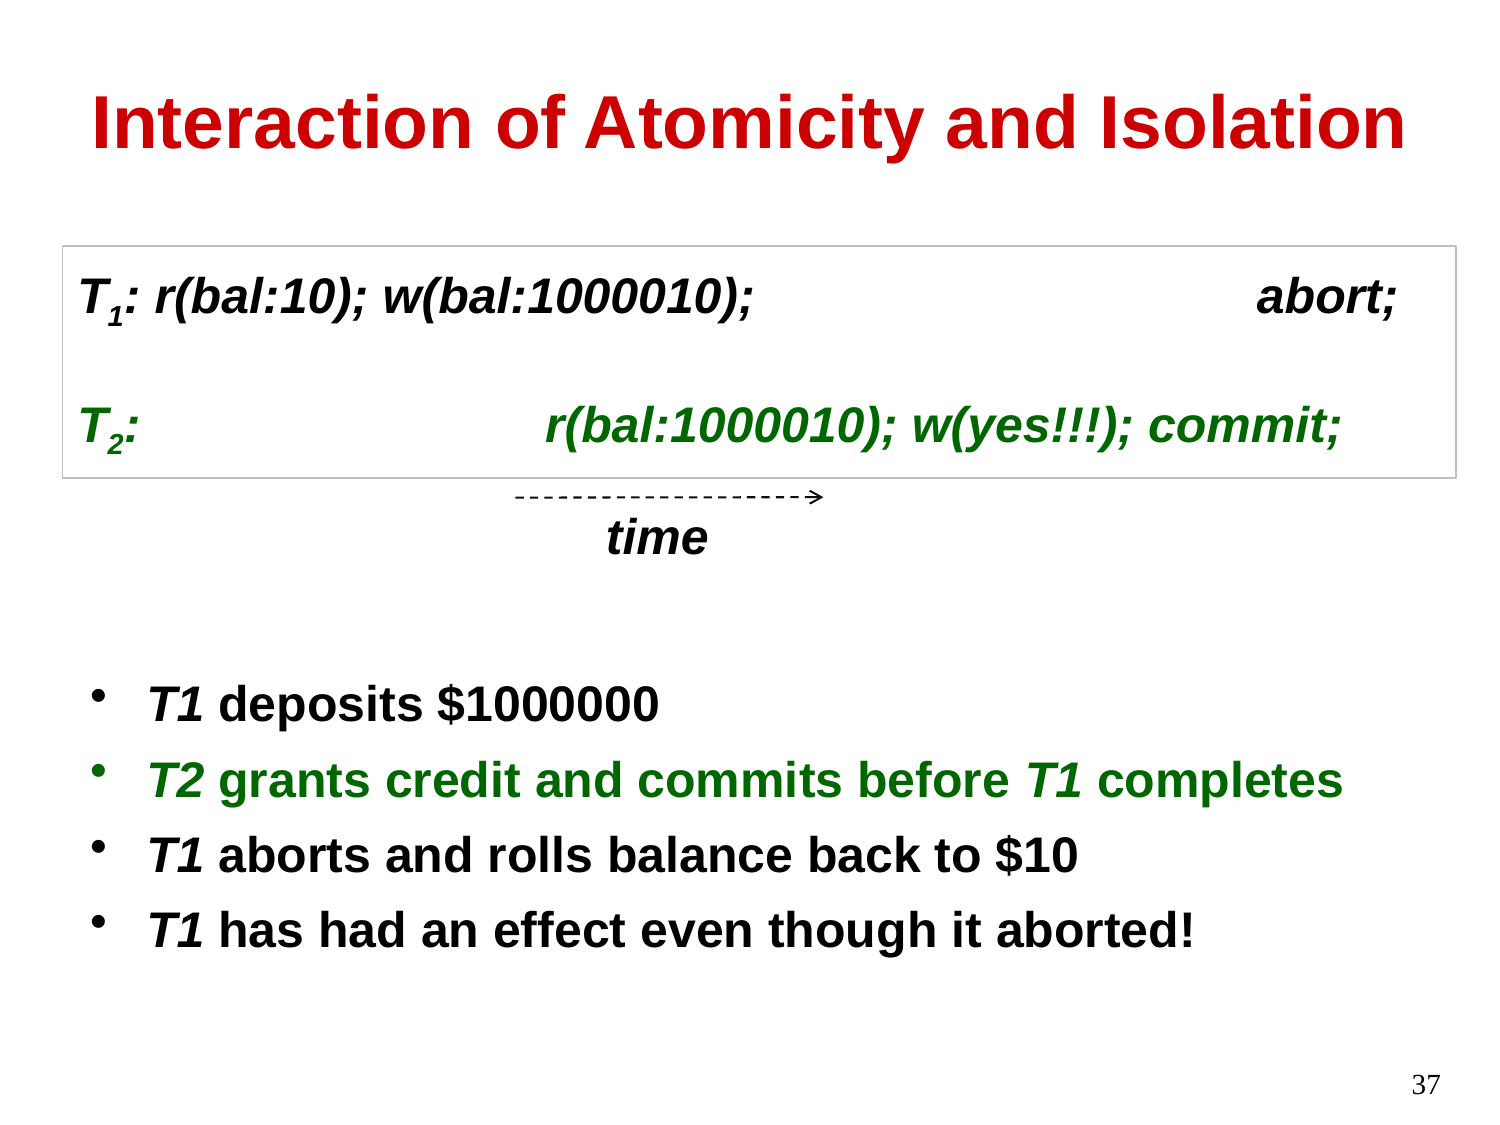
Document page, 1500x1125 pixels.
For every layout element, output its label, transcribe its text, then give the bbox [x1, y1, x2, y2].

title Interaction of Atomicity and Isolation [12, 62, 1488, 176]
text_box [515, 496, 824, 574]
text_box [1389, 1058, 1456, 1110]
text_box T1: r(bal:10); w(bal:1000010); abort; T2: r(bal:1000010); w(yes!!!); commit; [62, 246, 1456, 479]
list T1 deposits $1000000 T2 grants credit and commits before T1 completes T1 aborts and rolls balance back to $10 T1 has had an effect even though it aborted! [75, 649, 1389, 1125]
